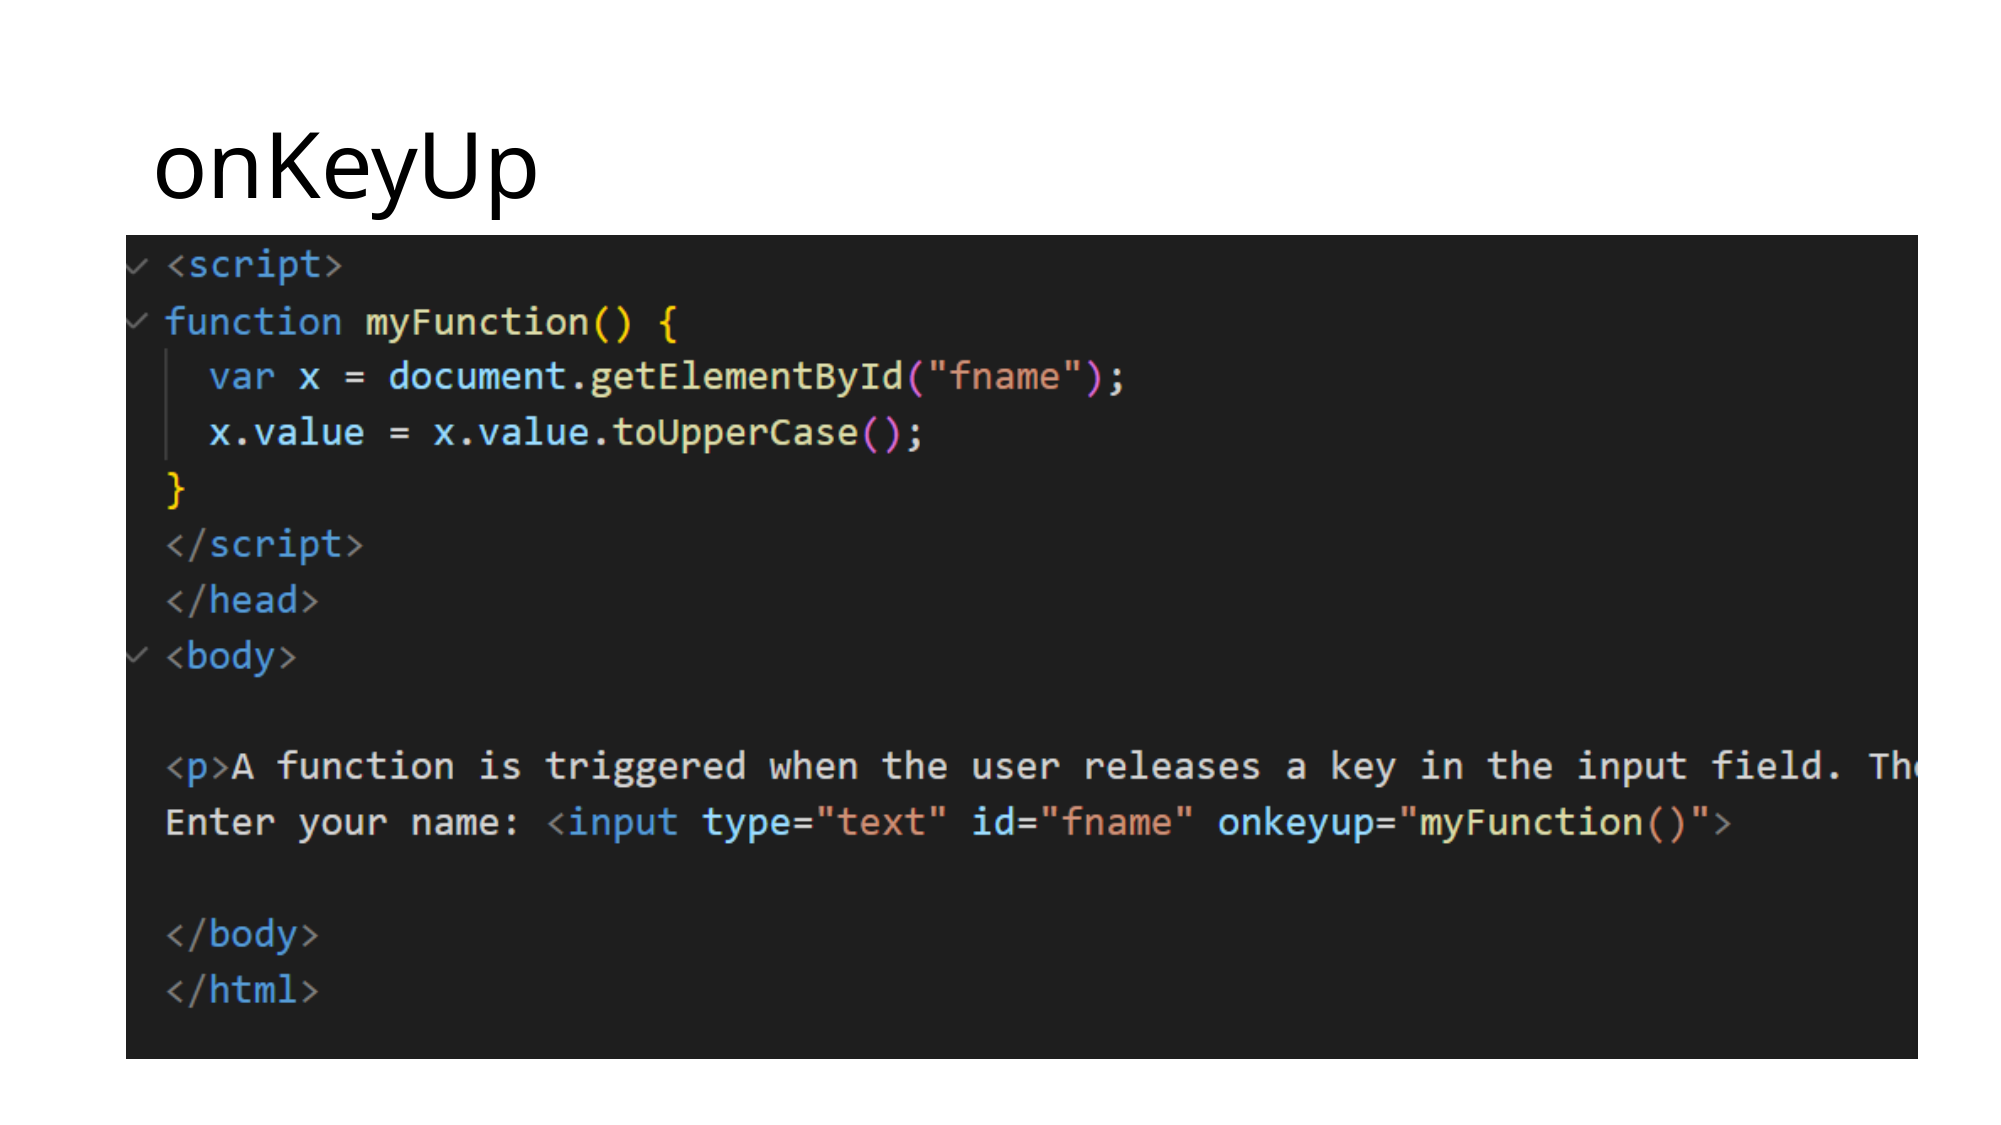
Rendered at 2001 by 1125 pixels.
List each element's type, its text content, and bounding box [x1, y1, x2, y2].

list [126, 235, 1918, 1059]
title onKeyUp [137, 59, 1863, 235]
